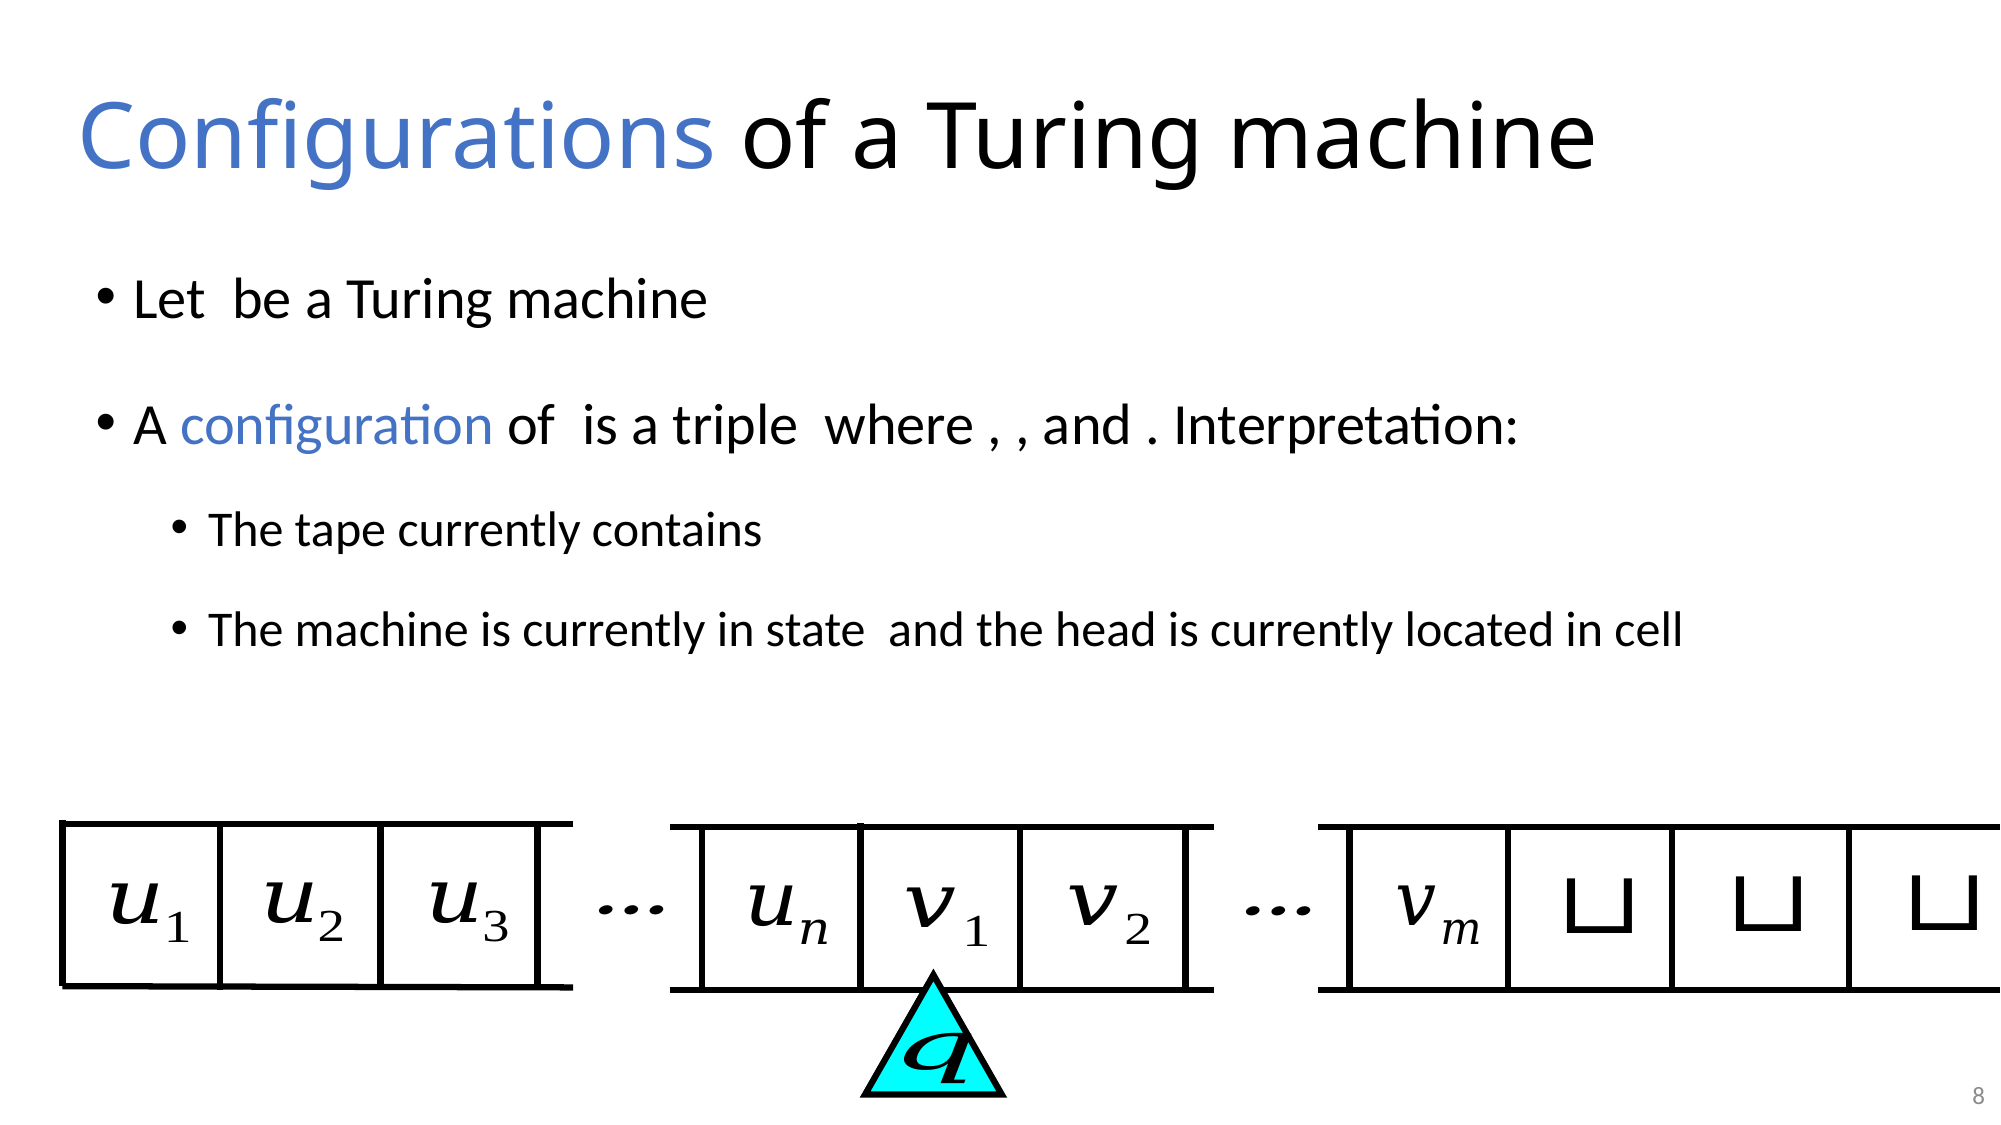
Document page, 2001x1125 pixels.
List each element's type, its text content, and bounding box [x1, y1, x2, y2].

slide_number 8 [1550, 1095, 2000, 1125]
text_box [62, 820, 2000, 1095]
title Configurations of a Turing machine [62, 30, 1966, 248]
